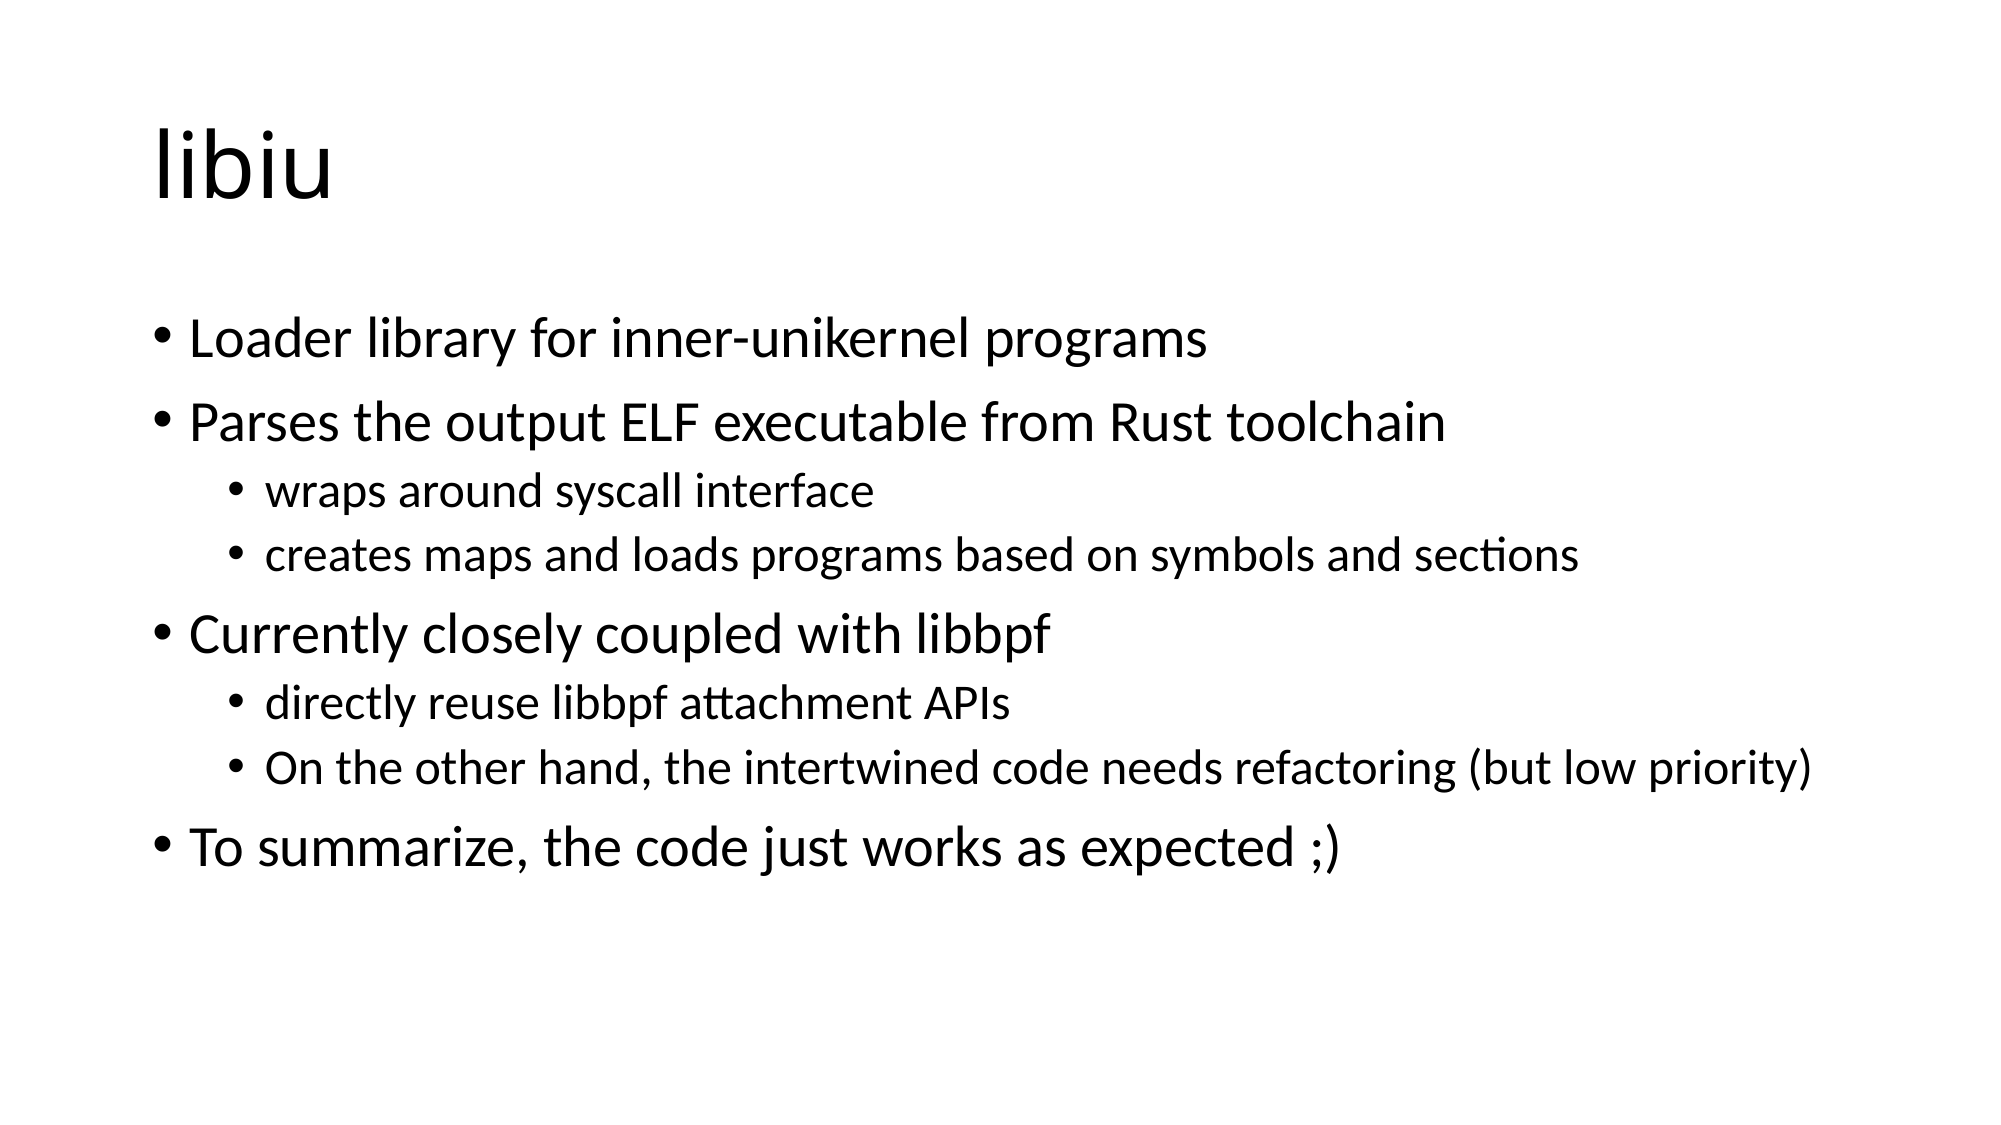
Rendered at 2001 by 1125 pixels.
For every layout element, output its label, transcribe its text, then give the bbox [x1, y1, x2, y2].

title libiu [137, 59, 1863, 278]
list Loader library for inner-unikernel programs Parses the output ELF executable from Rust toolchain wraps around syscall interface creates maps and loads programs based on symbols and sections Currently closely coupled with libbpf directly reuse libbpf attachment APIs On the other hand, the intertwined code needs refactoring (but low priority) To summarize, the code just works as expected ;) [137, 299, 1863, 1014]
